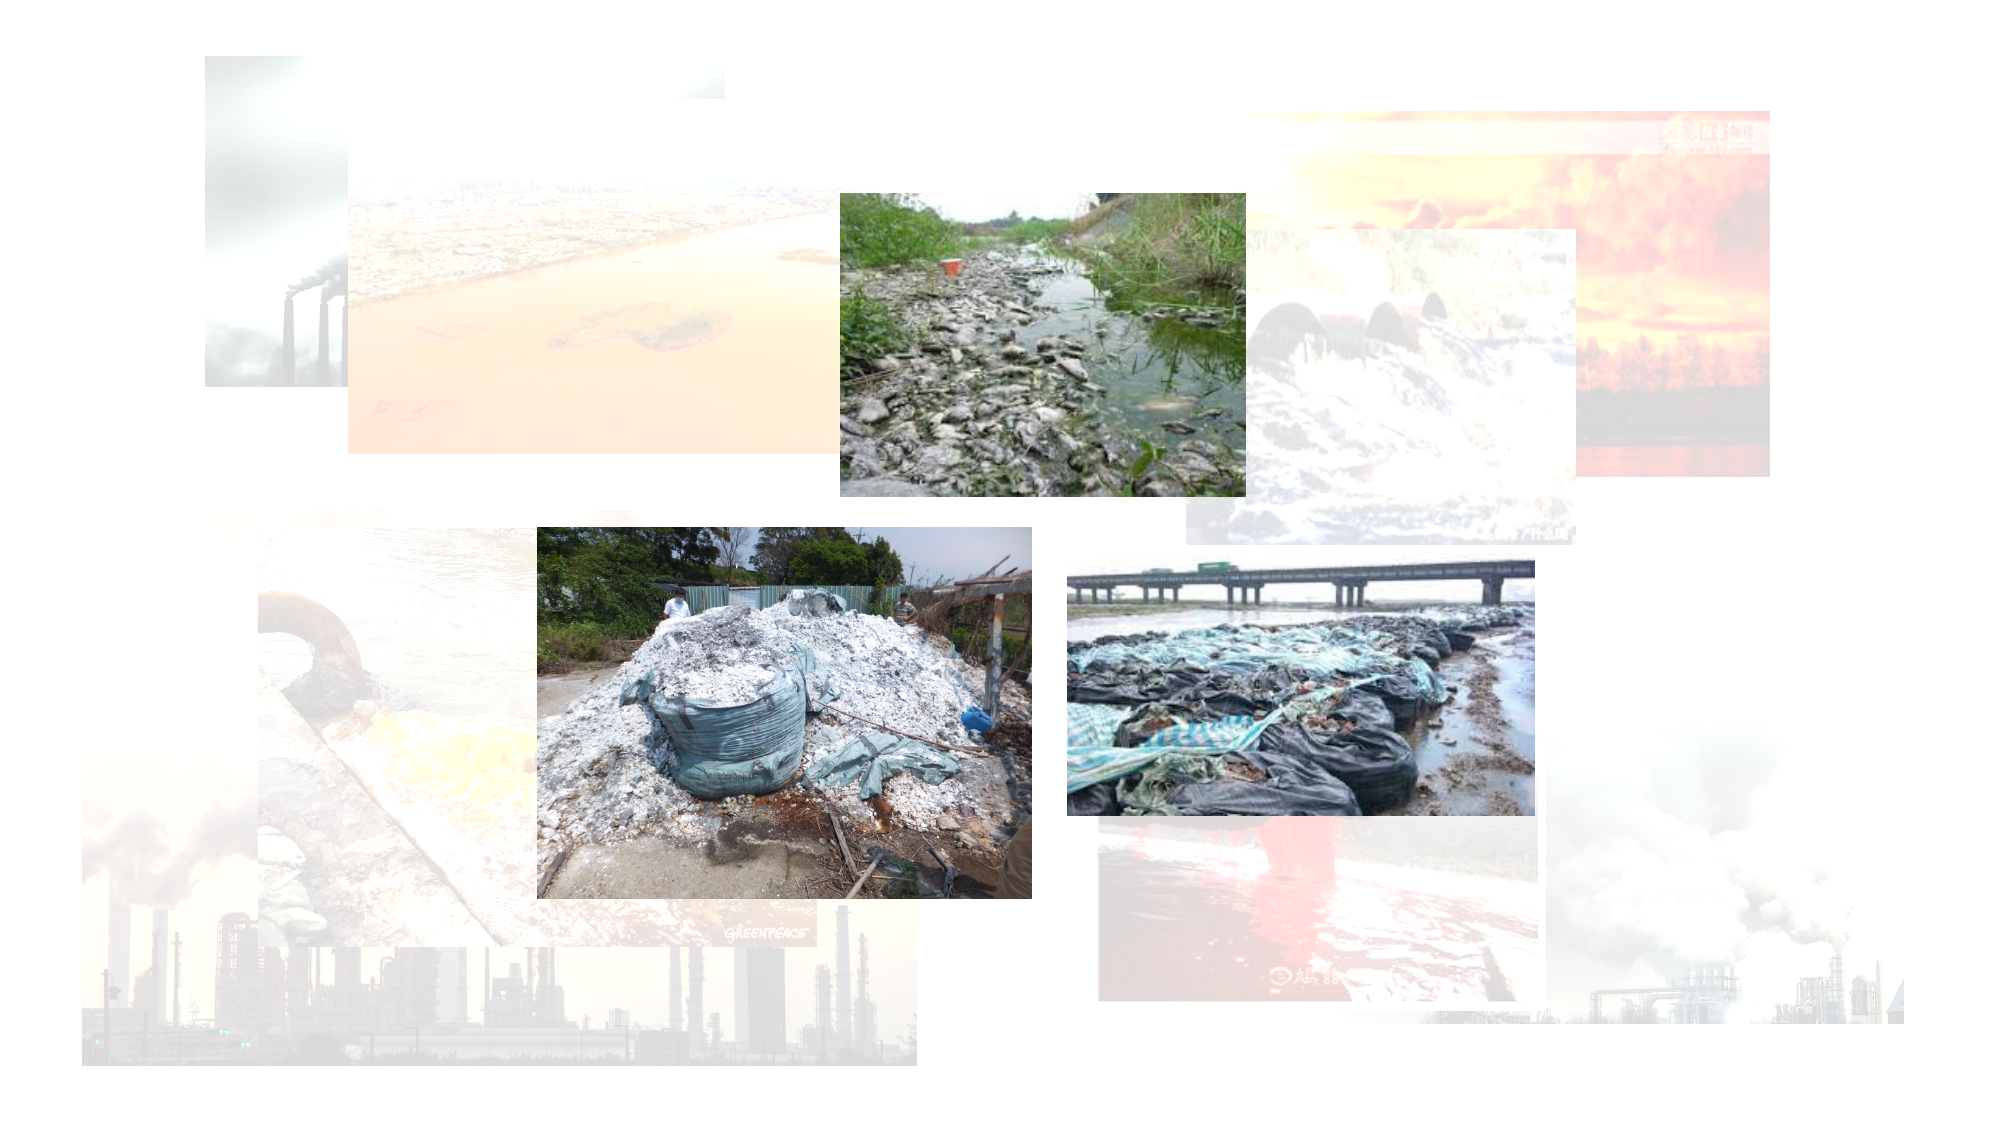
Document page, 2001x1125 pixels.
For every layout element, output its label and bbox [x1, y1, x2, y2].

picture [205, 56, 1770, 545]
picture [82, 510, 1032, 1066]
picture [1067, 553, 1904, 1024]
